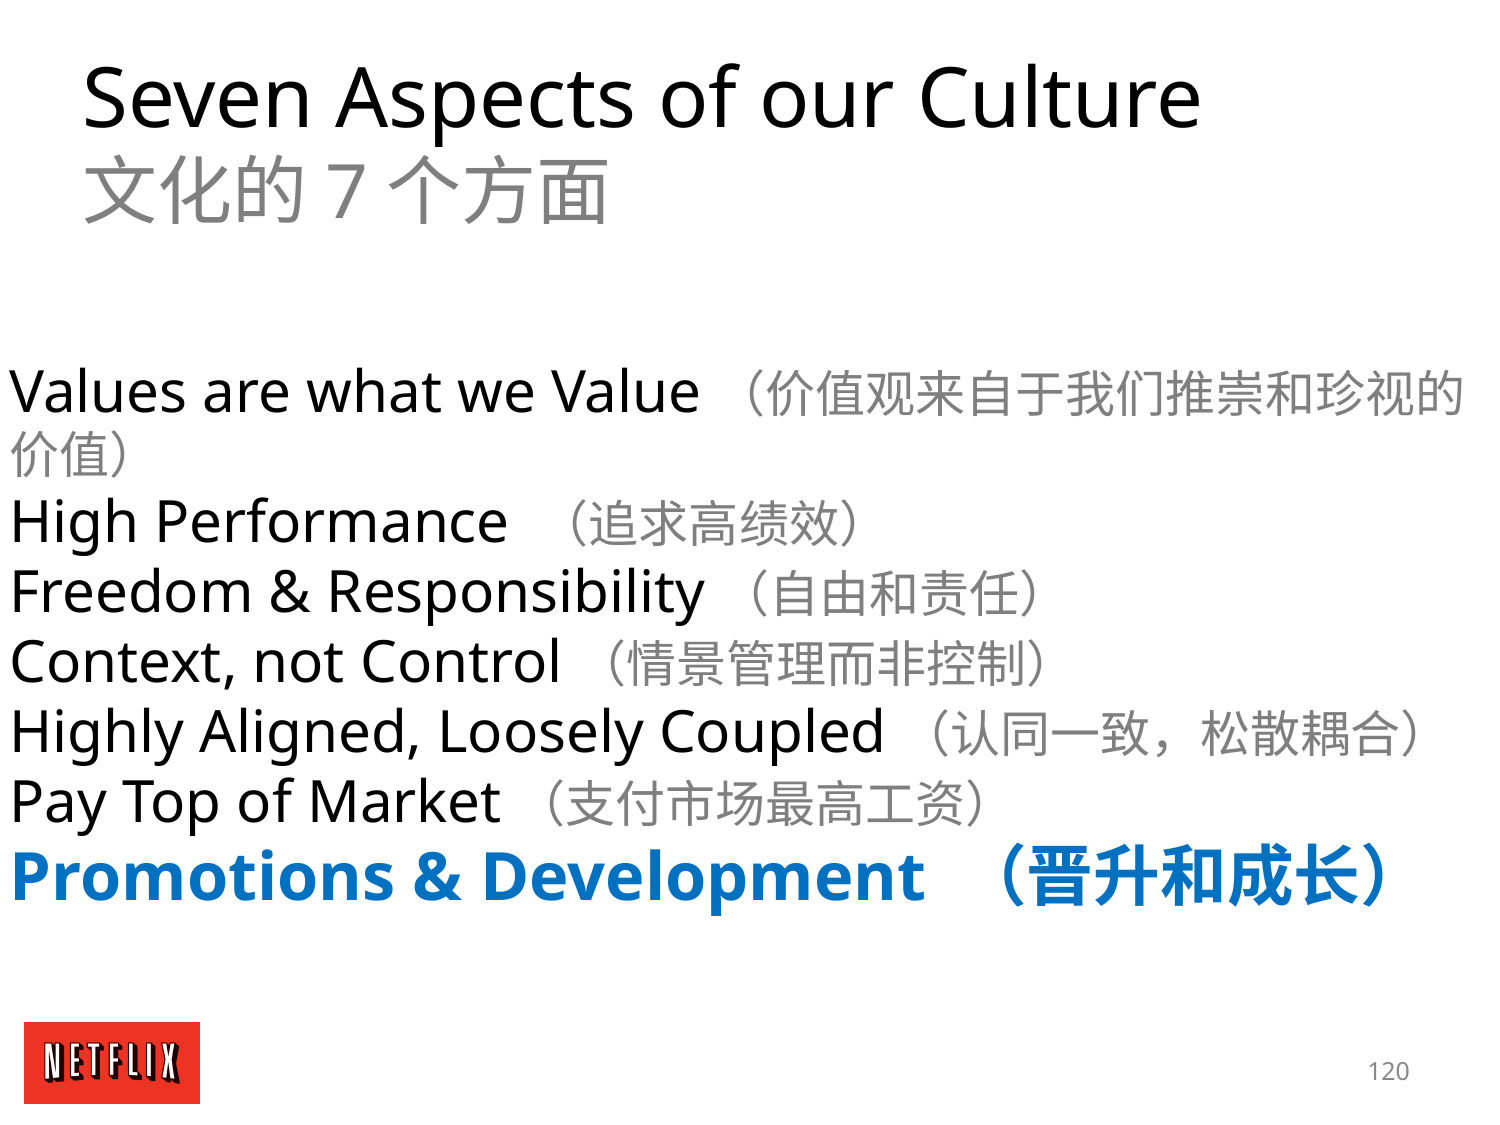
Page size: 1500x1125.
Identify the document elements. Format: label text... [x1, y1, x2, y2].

picture [24, 1022, 200, 1104]
list Values are what we Value（价值观来自于我们推崇和珍视的价值） High Performance （追求高绩效） Freedom & Responsibility（自由和责任） Context, not Control（情景管理而非控制） Highly Aligned, Loosely Coupled（认同一致，松散耦合） Pay Top of Market（支付市场最高工资） Promotions & Development （晋升和成长） [0, 262, 1495, 1005]
slide_number 120 [1074, 1042, 1425, 1103]
title Seven Aspects of our Culture 文化的7个方面 [67, 45, 1418, 233]
